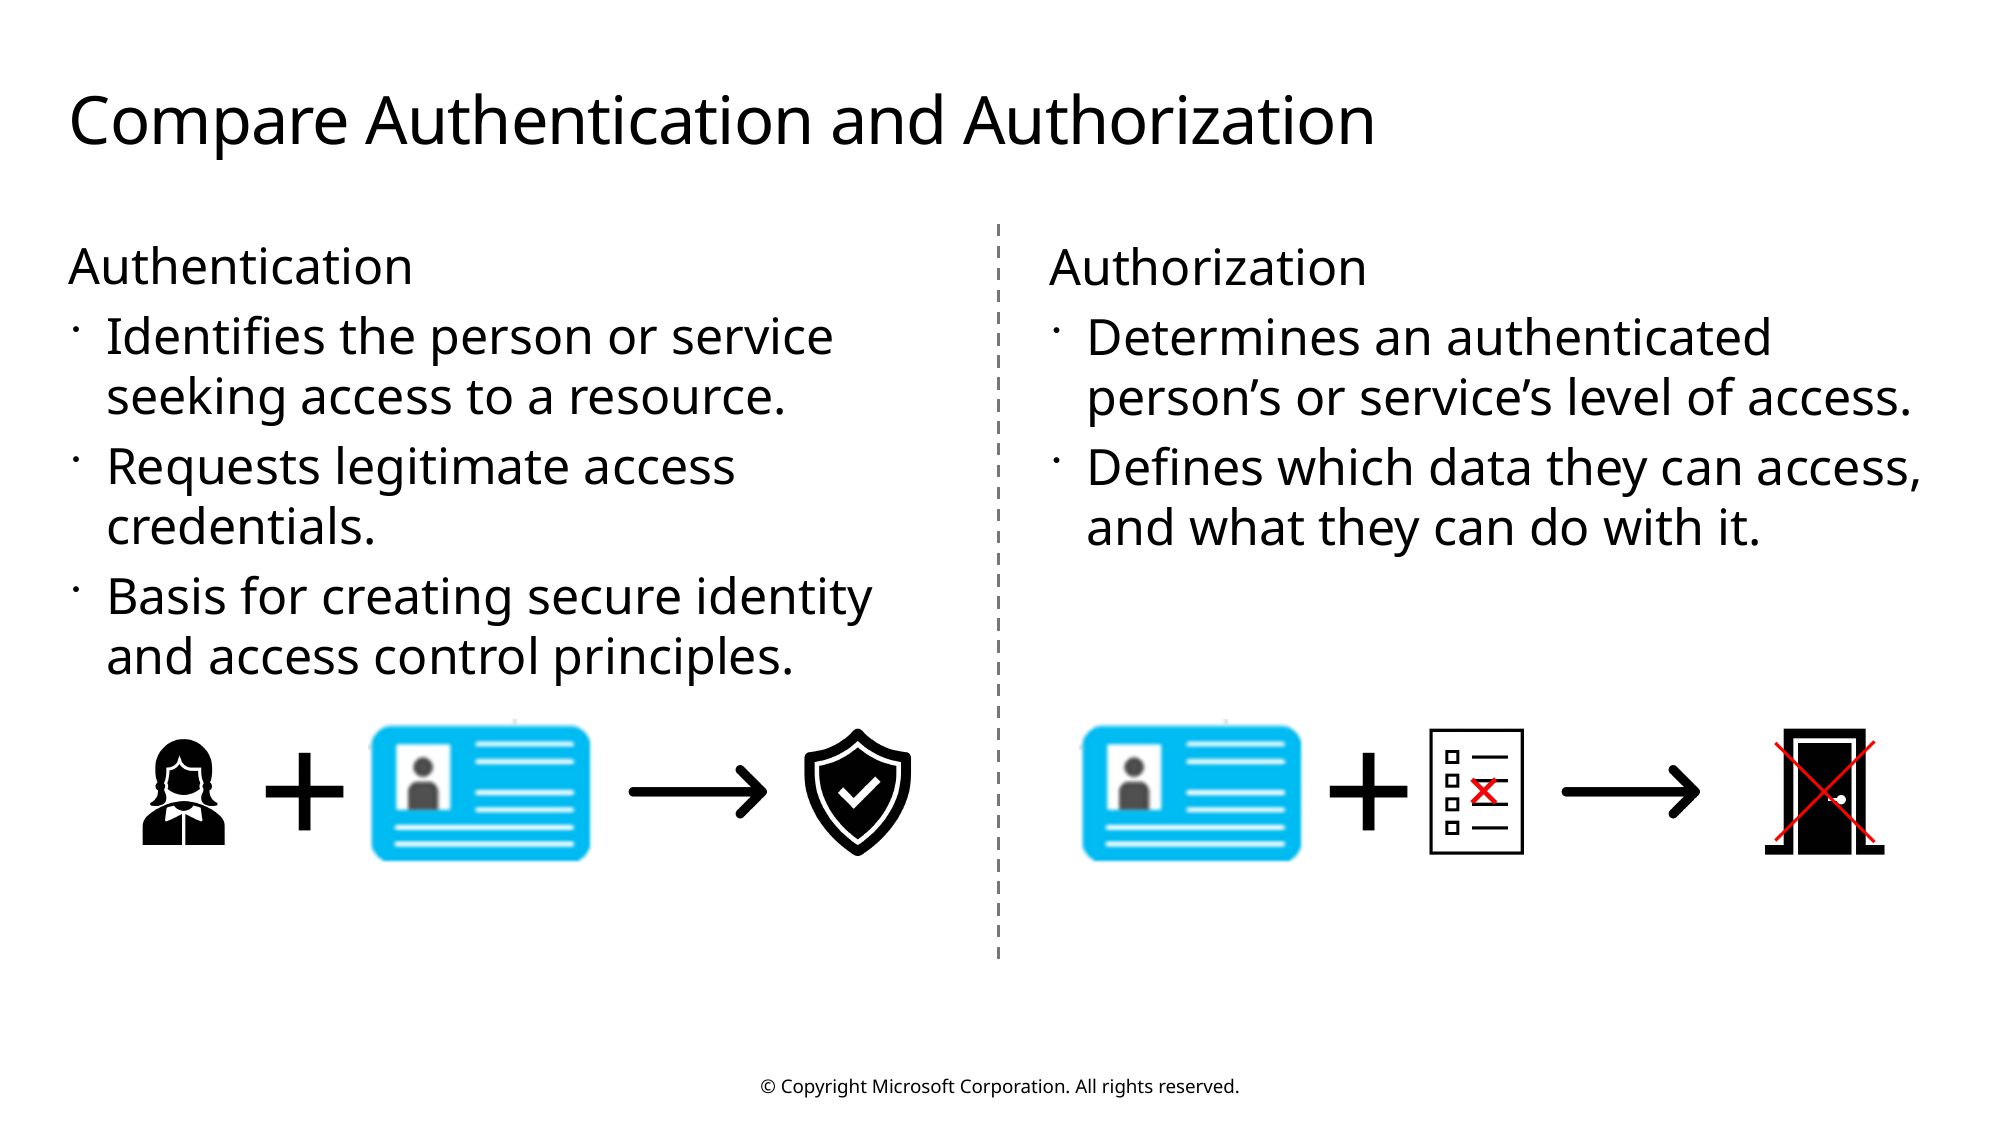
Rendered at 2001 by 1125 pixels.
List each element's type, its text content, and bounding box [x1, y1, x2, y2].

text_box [1079, 716, 1901, 867]
title Compare Authentication and Authorization [68, 72, 1930, 184]
text_box Authentication Identifies the person or service seeking access to a resource. Requests legitimate access credentials. Basis for creating secure identity and access control principles. [68, 234, 973, 685]
text_box Authorization Determines an authenticated person’s or service’s level of access. Defines which data they can access, and what they can do with it. [1049, 235, 1932, 556]
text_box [108, 716, 933, 867]
